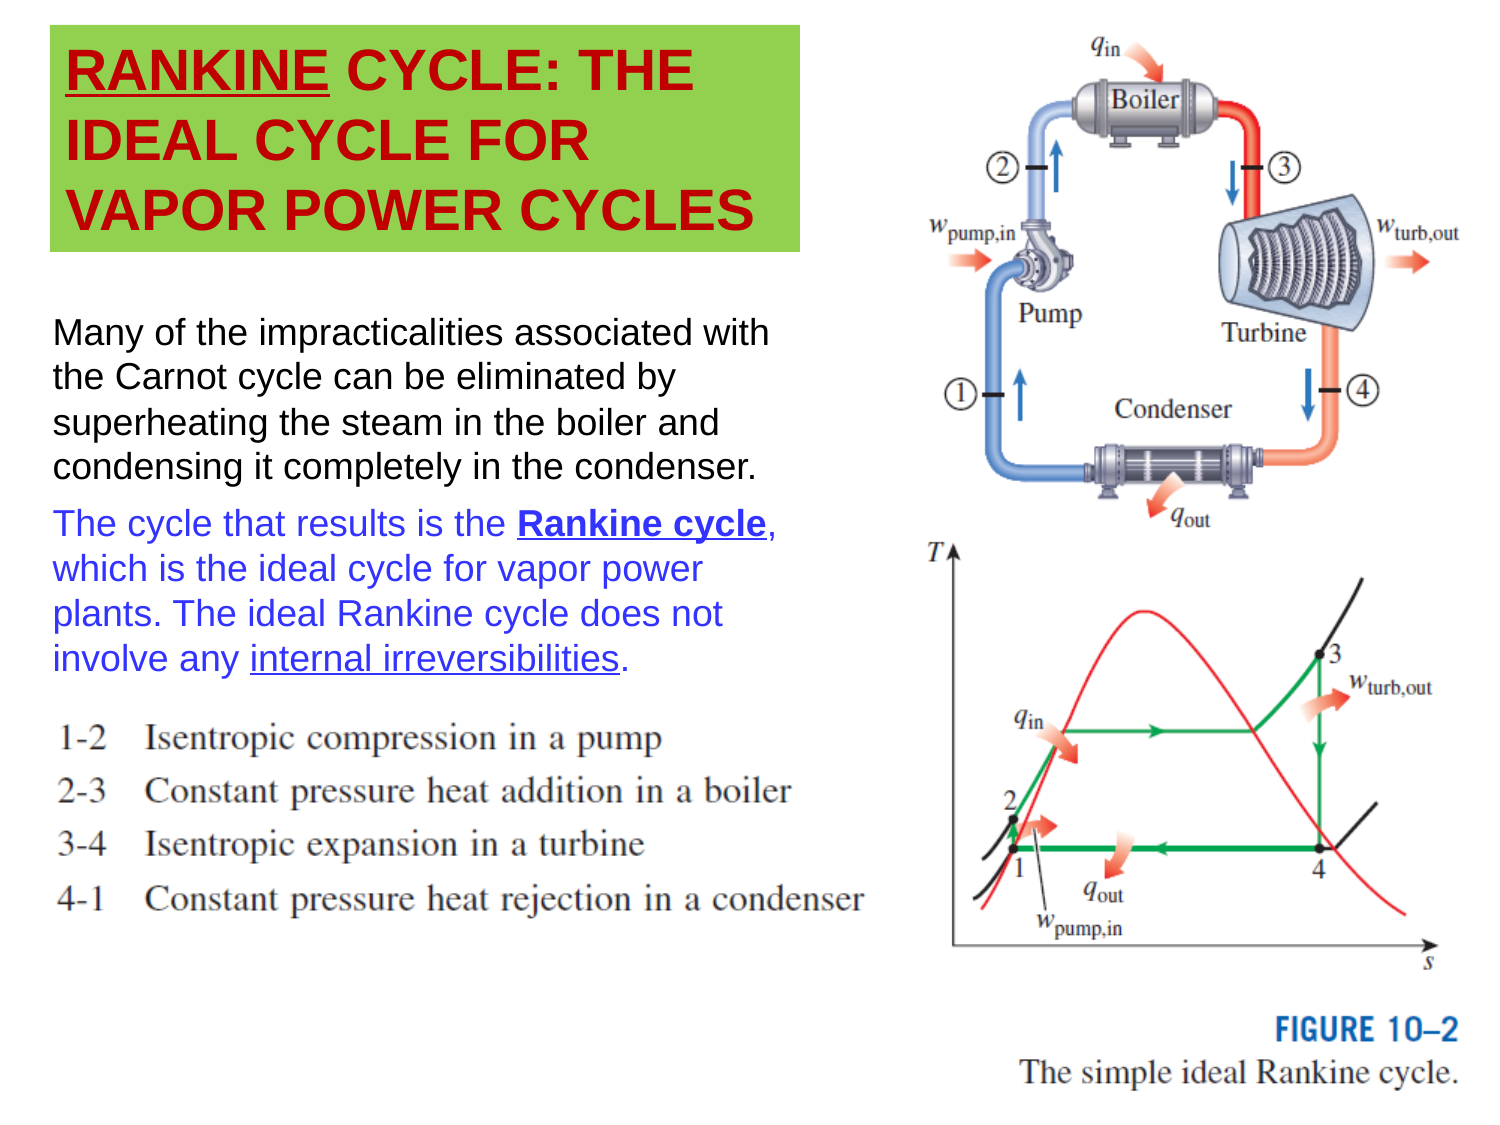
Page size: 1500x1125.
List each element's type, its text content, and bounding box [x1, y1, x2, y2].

text_box Many of the impracticalities associated with the Carnot cycle can be eliminated by superheating the steam in the boiler and condensing it completely in the condenser. The cycle that results is the Rankine cycle, which is the ideal cycle for vapor power plants. The ideal Rankine cycle does not involve any internal irreversibilities. [37, 299, 838, 689]
text_box RANKINE CYCLE: THE IDEAL CYCLE FOR VAPOR POWER CYCLES [49, 24, 800, 252]
picture [48, 712, 876, 929]
picture [912, 25, 1473, 1101]
